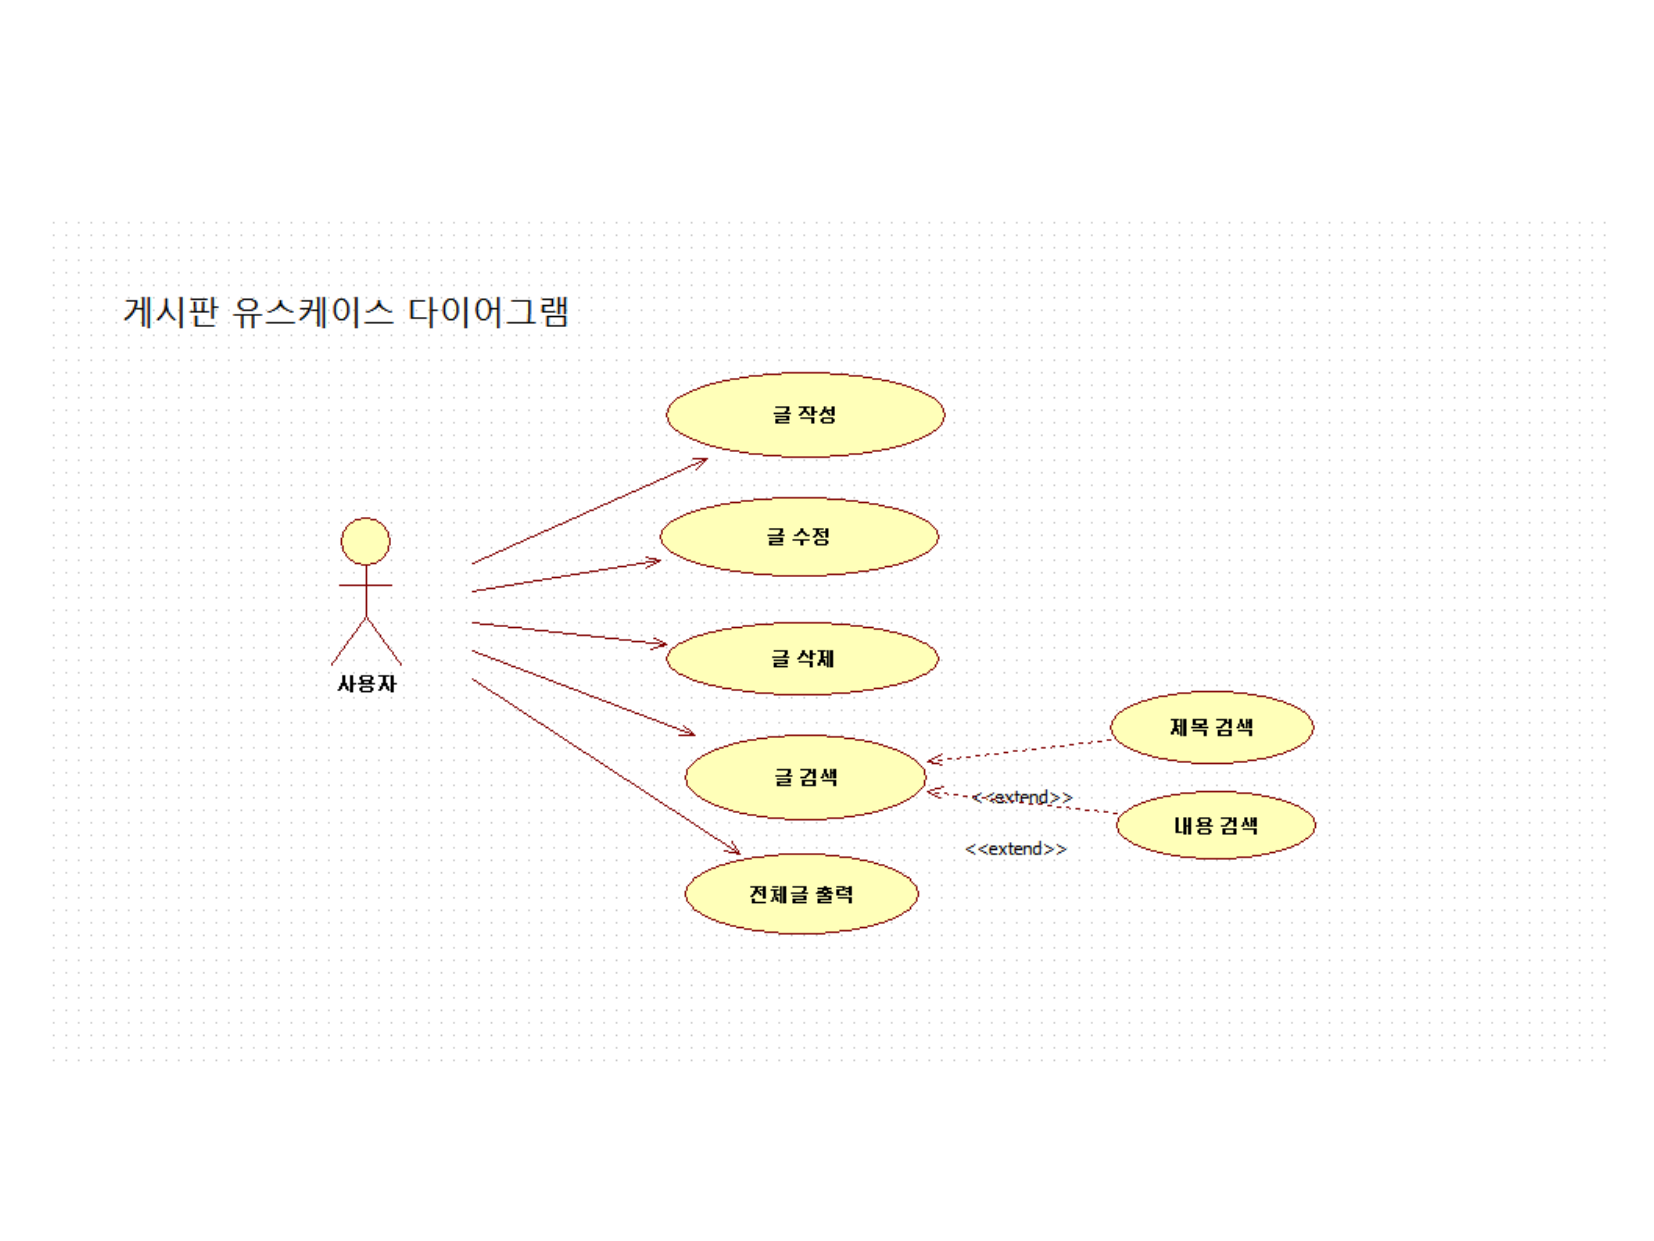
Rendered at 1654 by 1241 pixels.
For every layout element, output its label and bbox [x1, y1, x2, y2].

picture [47, 216, 1612, 1063]
